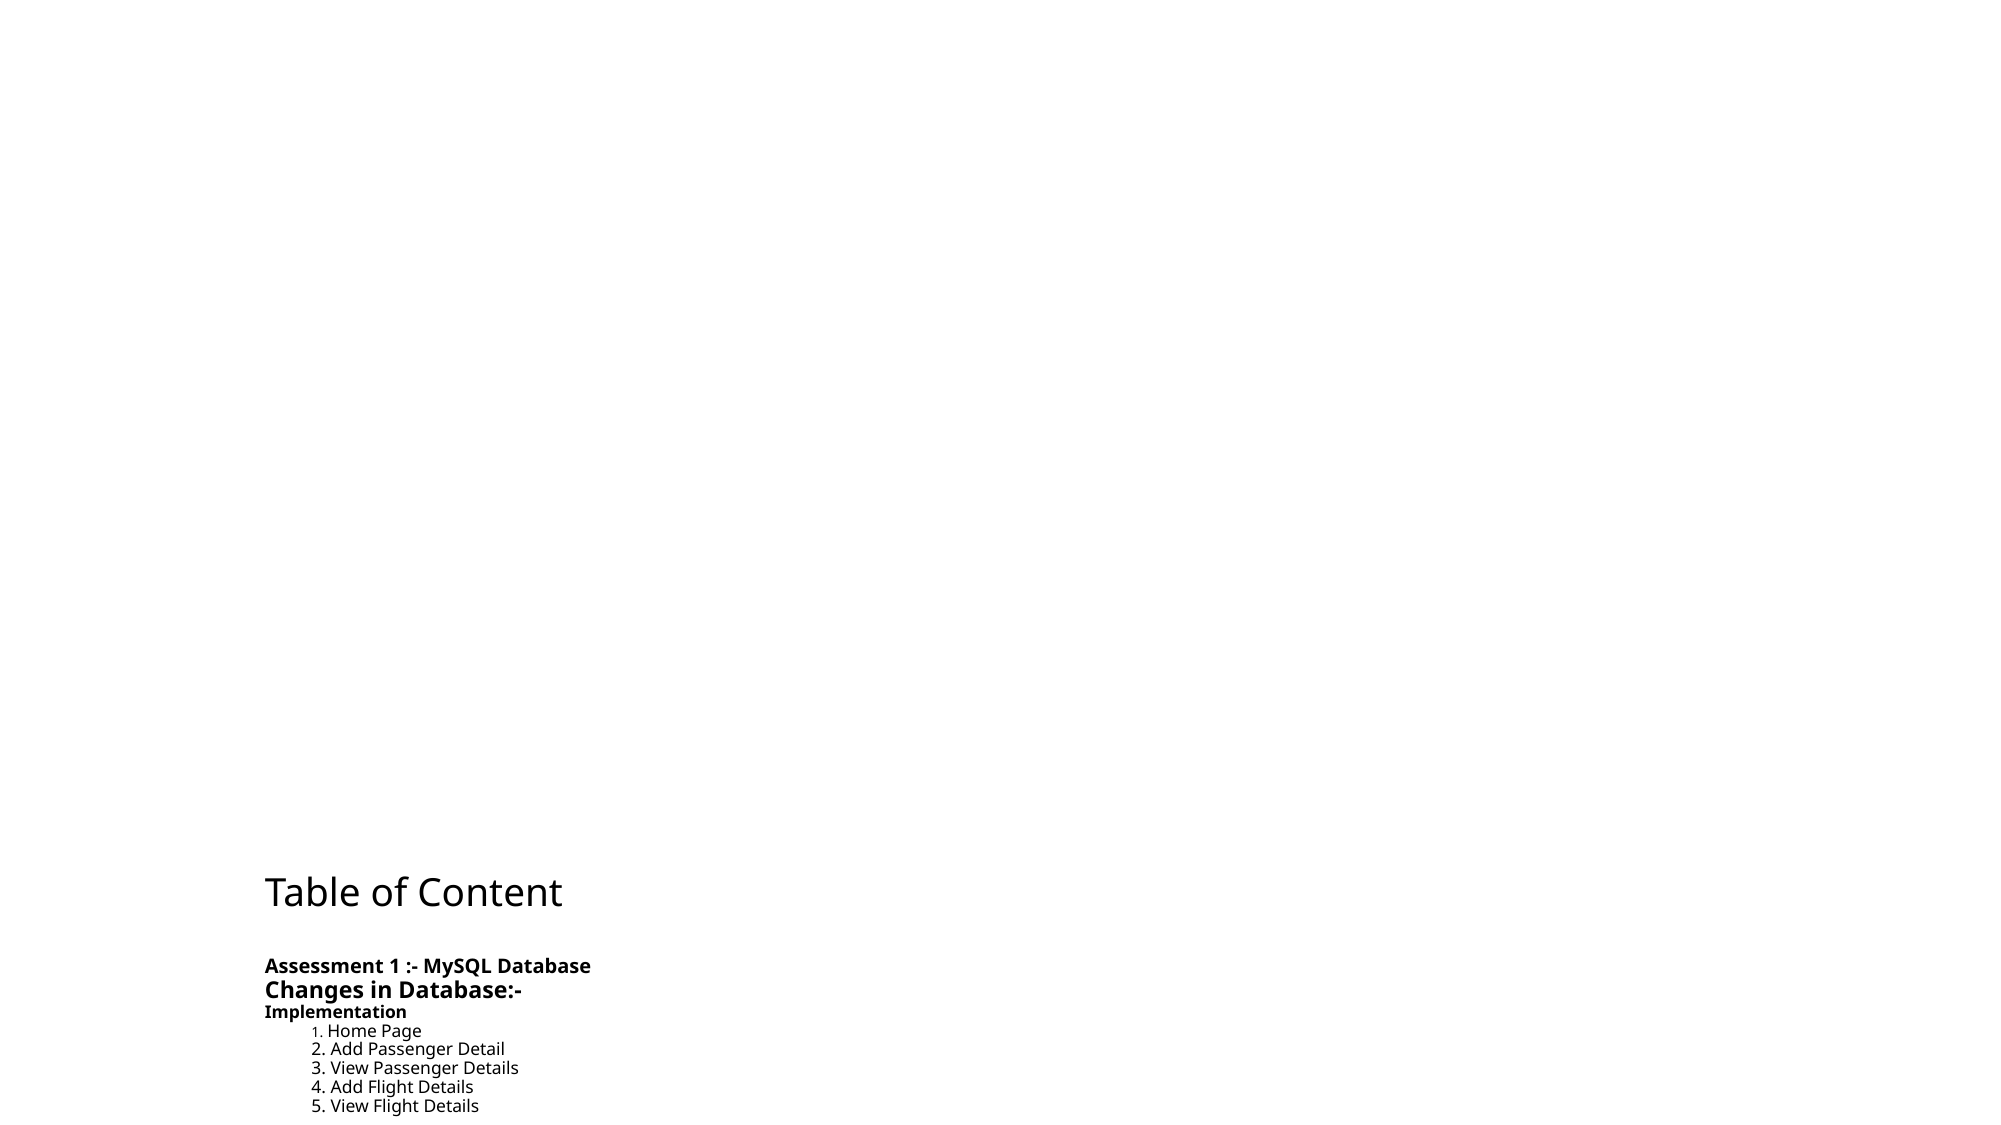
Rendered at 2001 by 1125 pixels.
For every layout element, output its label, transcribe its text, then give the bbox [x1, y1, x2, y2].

title Table of Content Assessment 1 :- MySQL Database Changes in Database:- Implementation 1. Home Page 2. Add Passenger Detail 3. View Passenger Details 4. Add Flight Details 5. View Flight Details [249, 858, 1750, 1125]
